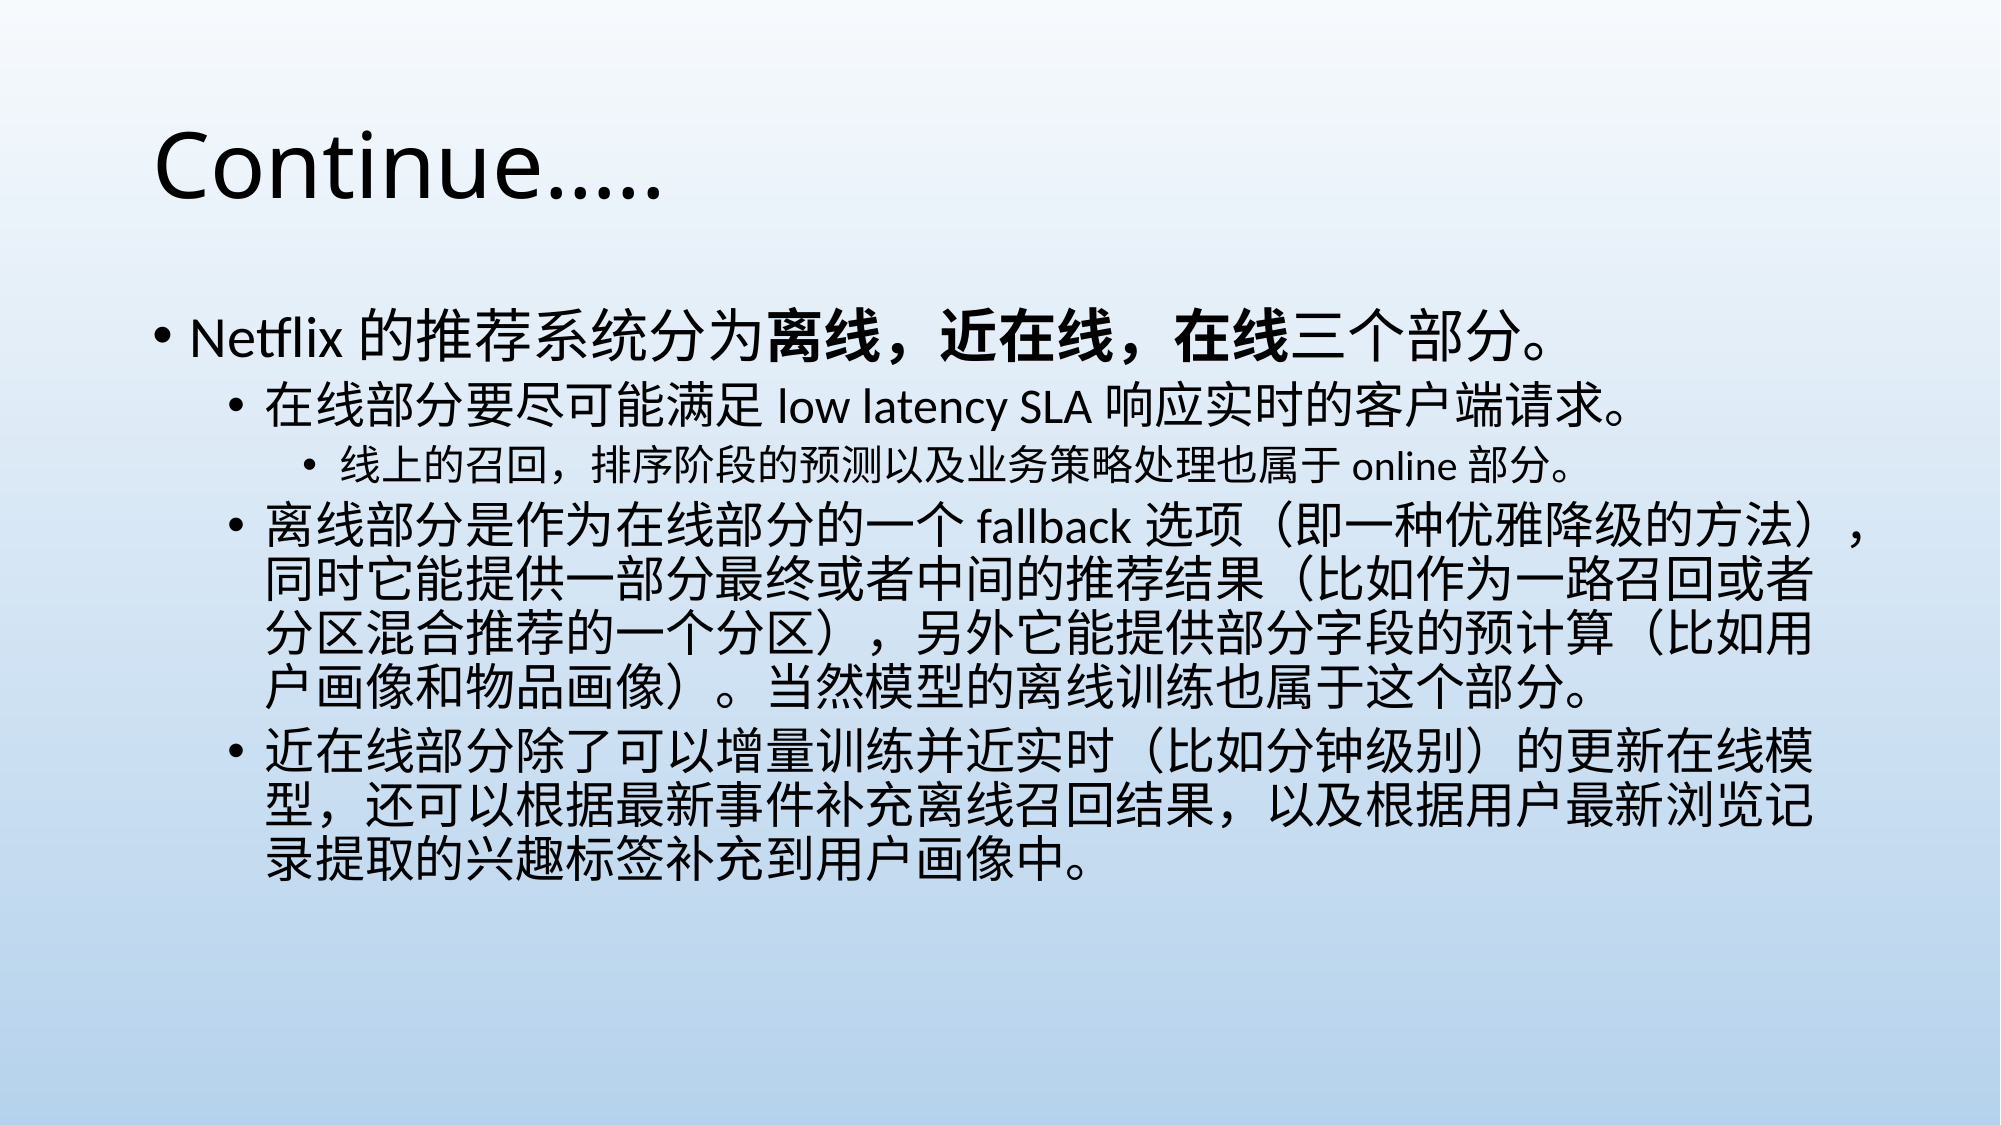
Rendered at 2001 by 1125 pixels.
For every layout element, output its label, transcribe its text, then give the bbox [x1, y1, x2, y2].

title Continue….. [137, 59, 1863, 278]
list Netflix的推荐系统分为离线，近在线，在线三个部分。 在线部分要尽可能满足low latency SLA响应实时的客户端请求。 线上的召回，排序阶段的预测以及业务策略处理也属于online部分。 离线部分是作为在线部分的一个fallback选项（即一种优雅降级的方法），同时它能提供一部分最终或者中间的推荐结果（比如作为一路召回或者分区混合推荐的一个分区），另外它能提供部分字段的预计算（比如用户画像和物品画像）。当然模型的离线训练也属于这个部分。 近在线部分除了可以增量训练并近实时（比如分钟级别）的更新在线模型，还可以根据最新事件补充离线召回结果，以及根据用户最新浏览记录提取的兴趣标签补充到用户画像中。 [137, 299, 1863, 1014]
